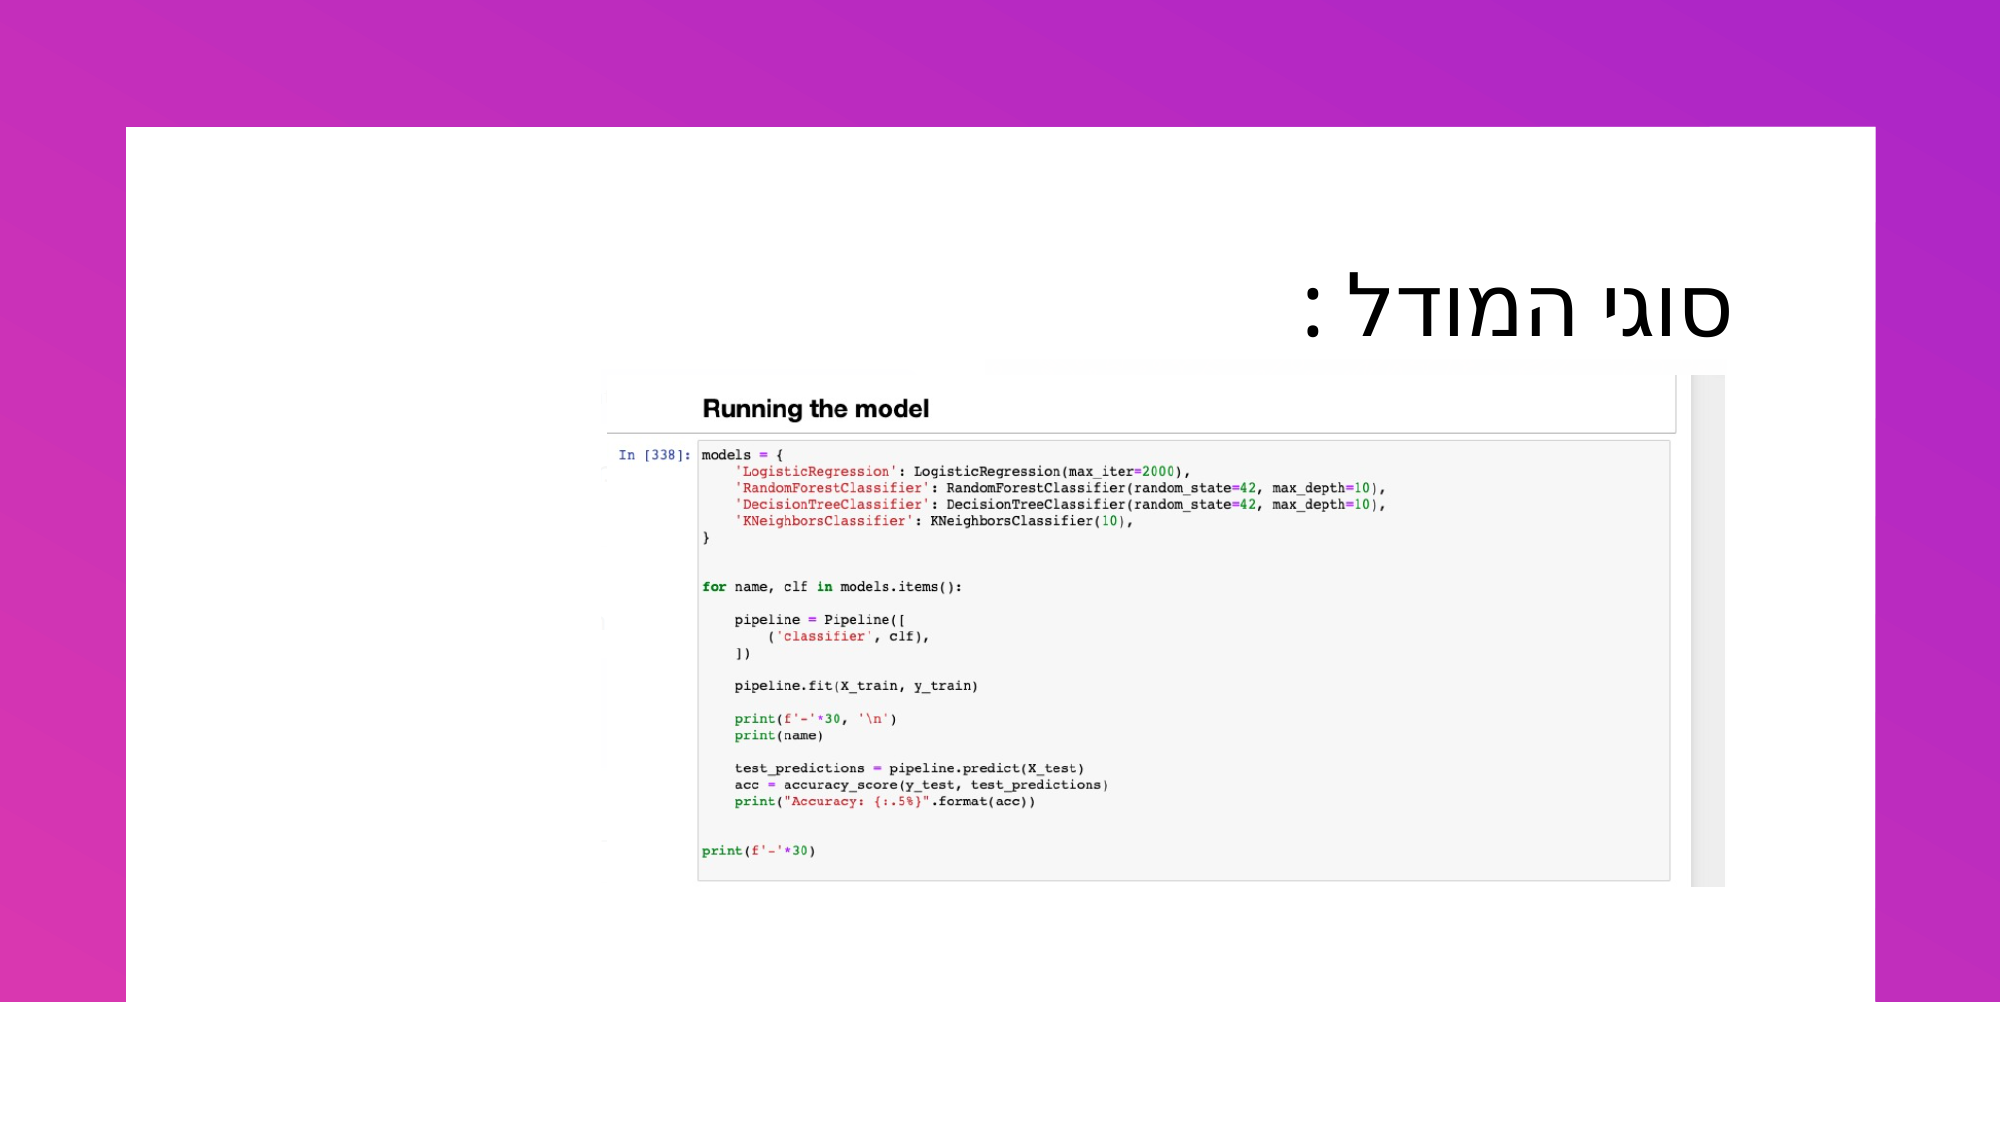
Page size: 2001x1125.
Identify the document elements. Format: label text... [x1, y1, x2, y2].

picture [601, 359, 1727, 887]
title סוגי המודל : [248, 248, 1749, 470]
